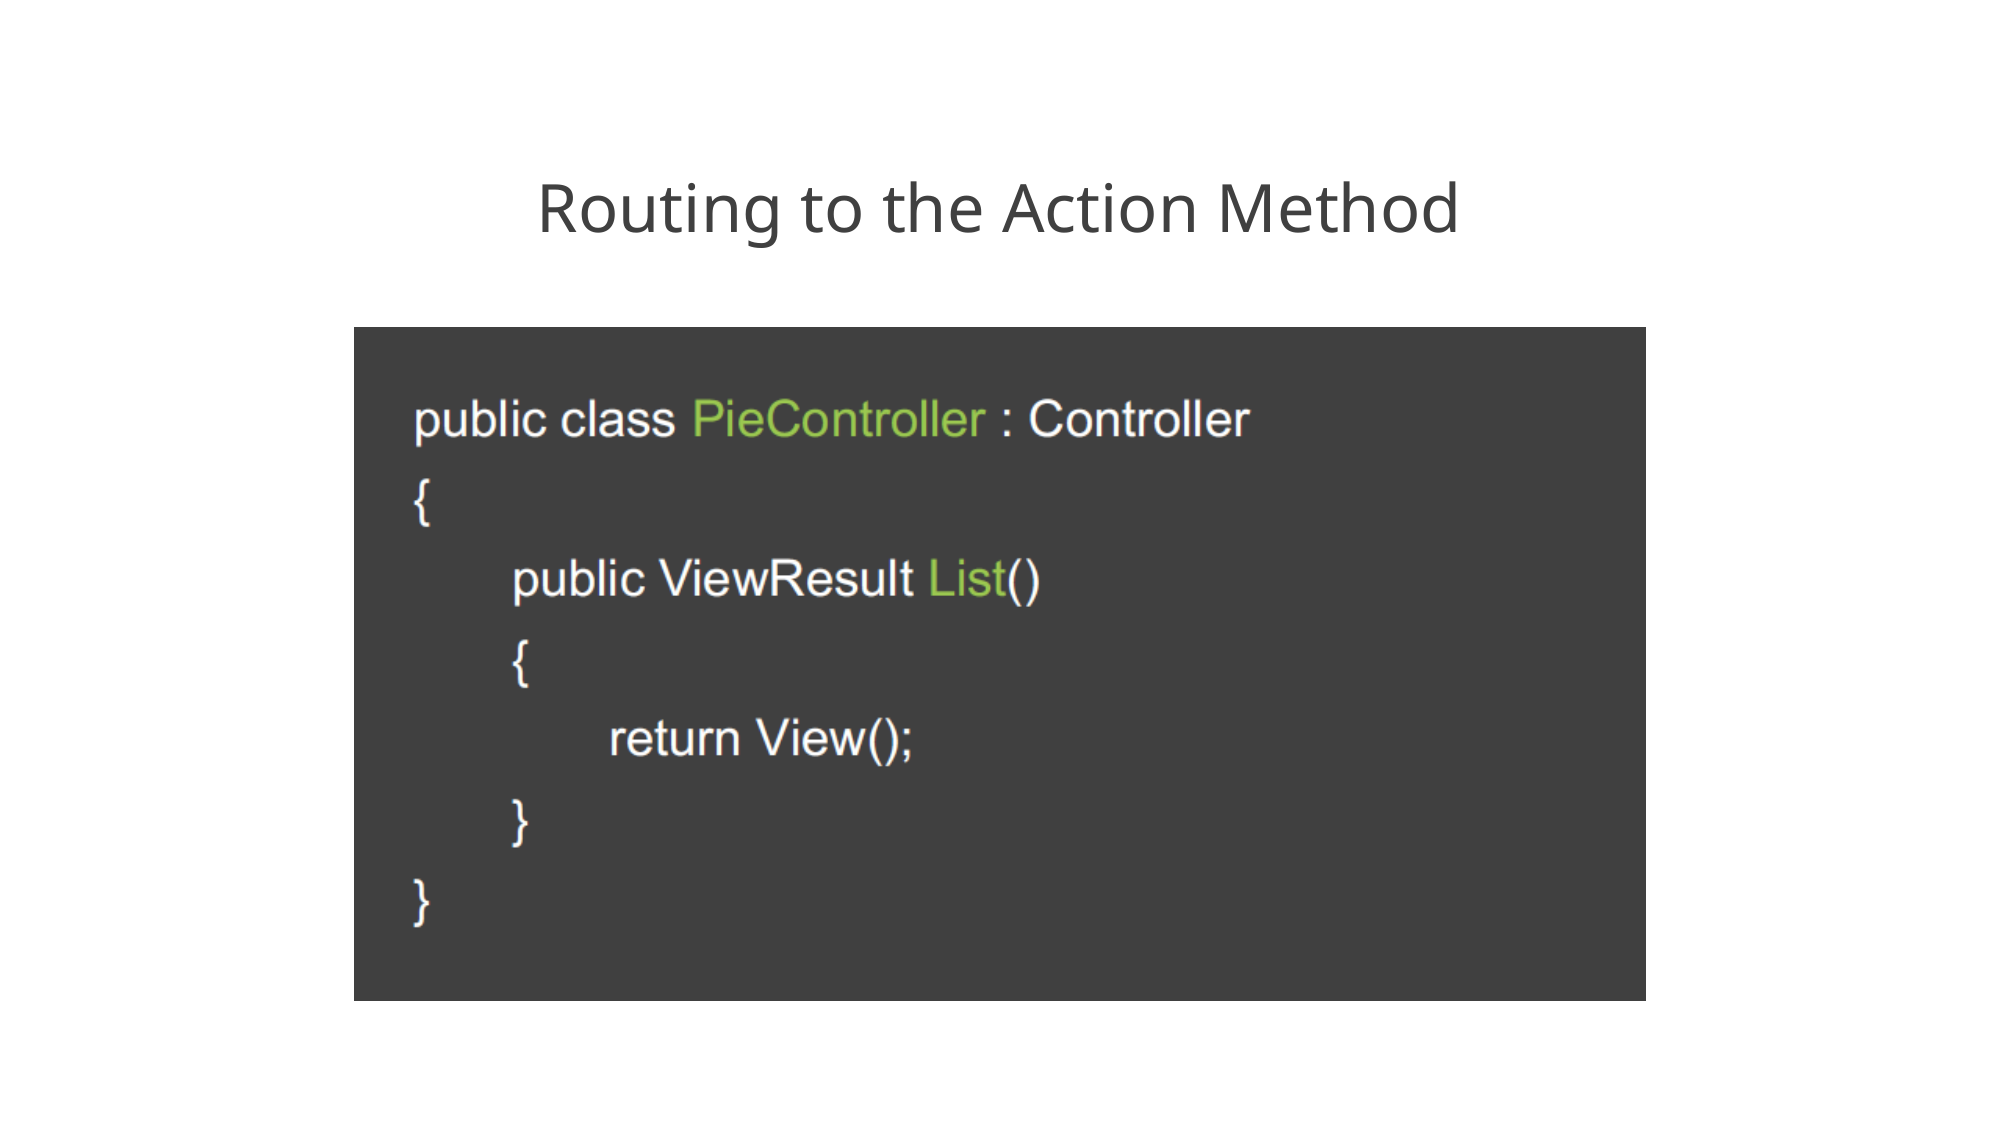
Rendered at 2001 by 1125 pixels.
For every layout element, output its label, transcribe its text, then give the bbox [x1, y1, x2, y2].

text_box Routing to the Action Method [134, 158, 1866, 254]
picture [354, 327, 1646, 1002]
